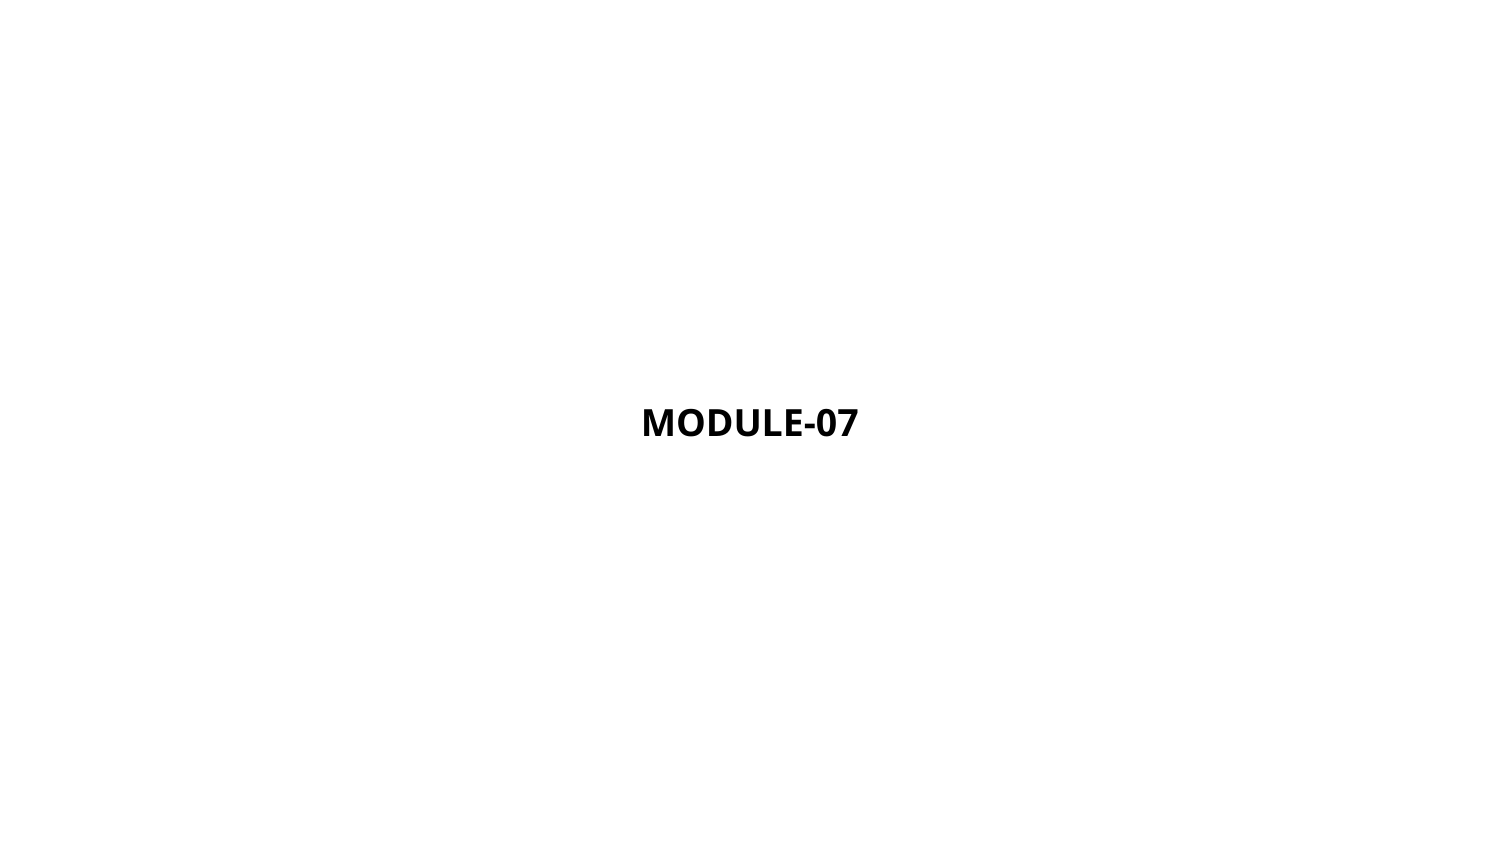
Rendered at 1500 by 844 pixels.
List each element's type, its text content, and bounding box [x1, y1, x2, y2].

text_box MODULE-07 [625, 391, 874, 452]
